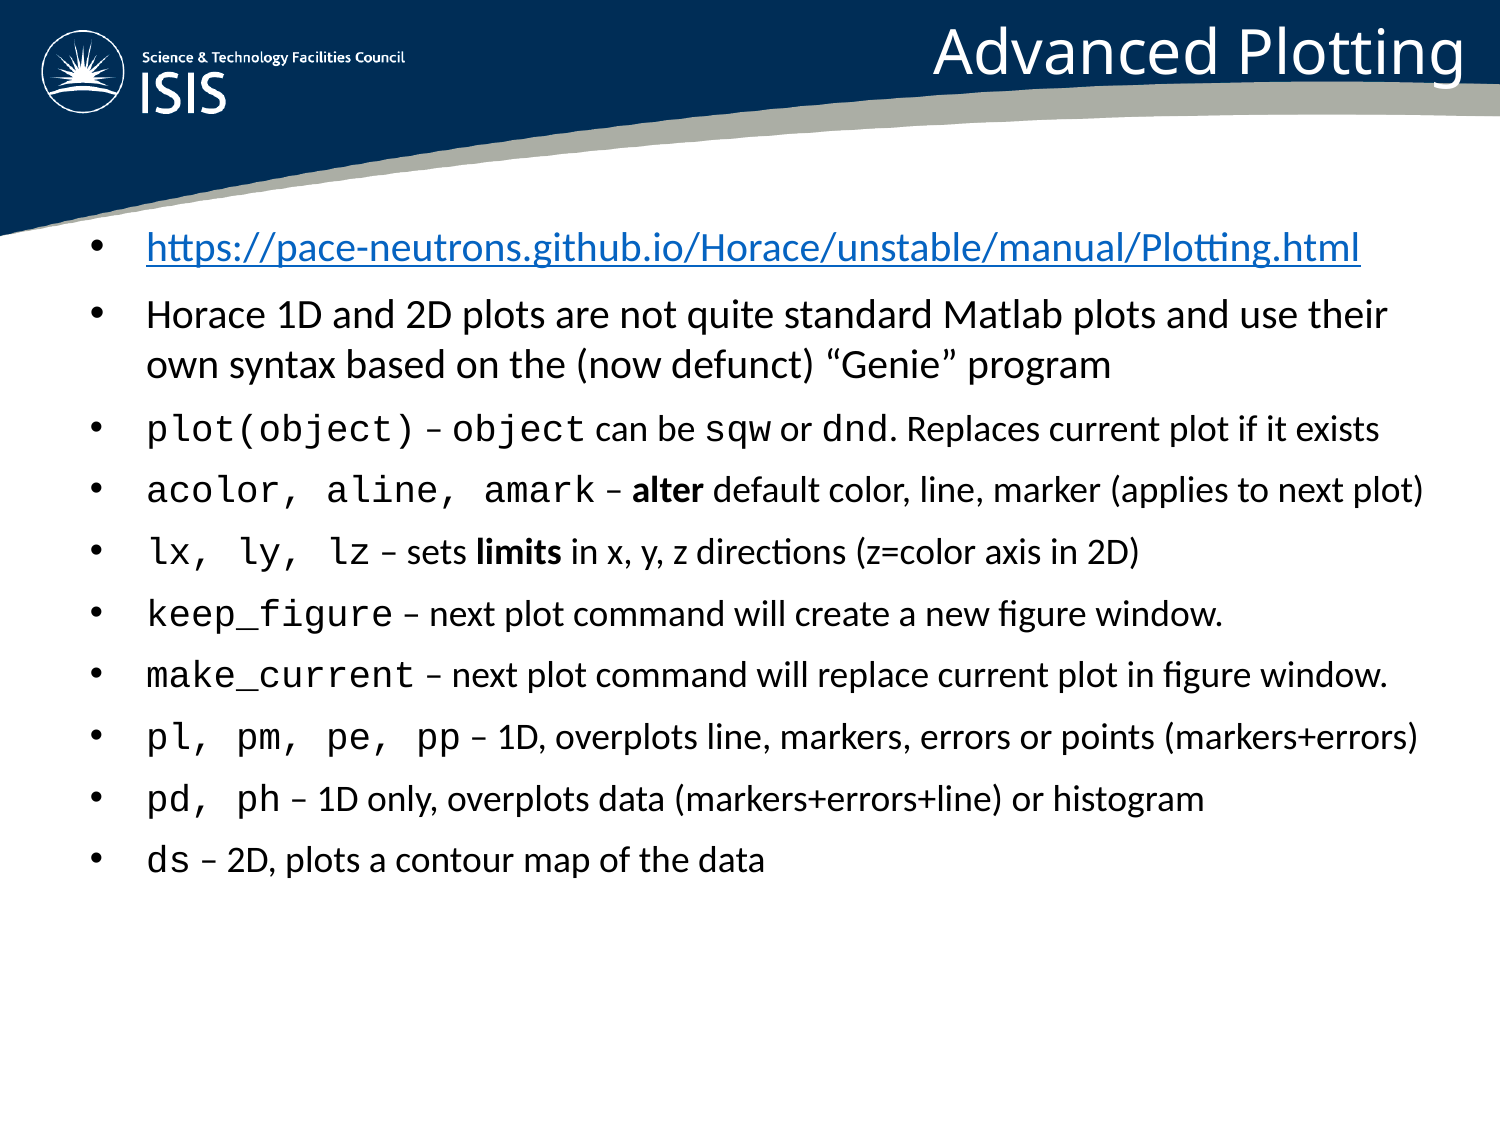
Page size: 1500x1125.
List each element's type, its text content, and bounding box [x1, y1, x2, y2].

picture [0, 0, 1500, 302]
text_box Advanced Plotting [442, 3, 1483, 96]
list https://pace-neutrons.github.io/Horace/unstable/manual/Plotting.html Horace 1D and 2D plots are not quite standard Matlab plots and use their own syntax based on the (now defunct) “Genie” program plot(object) – object can be sqw or dnd. Replaces current plot if it exists acolor, aline, amark – alter default color, line, marker (applies to next plot) lx, ly, lz – sets limits in x, y, z directions (z=color axis in 2D) keep_figure – next plot command will create a new figure window. make_current – next plot command will replace current plot in figure window. pl, pm, pe, pp – 1D, overplots line, markers, errors or points (markers+errors) pd, ph – 1D only, overplots data (markers+errors+line) or histogram ds – 2D, plots a contour map of the data [75, 212, 1450, 1070]
